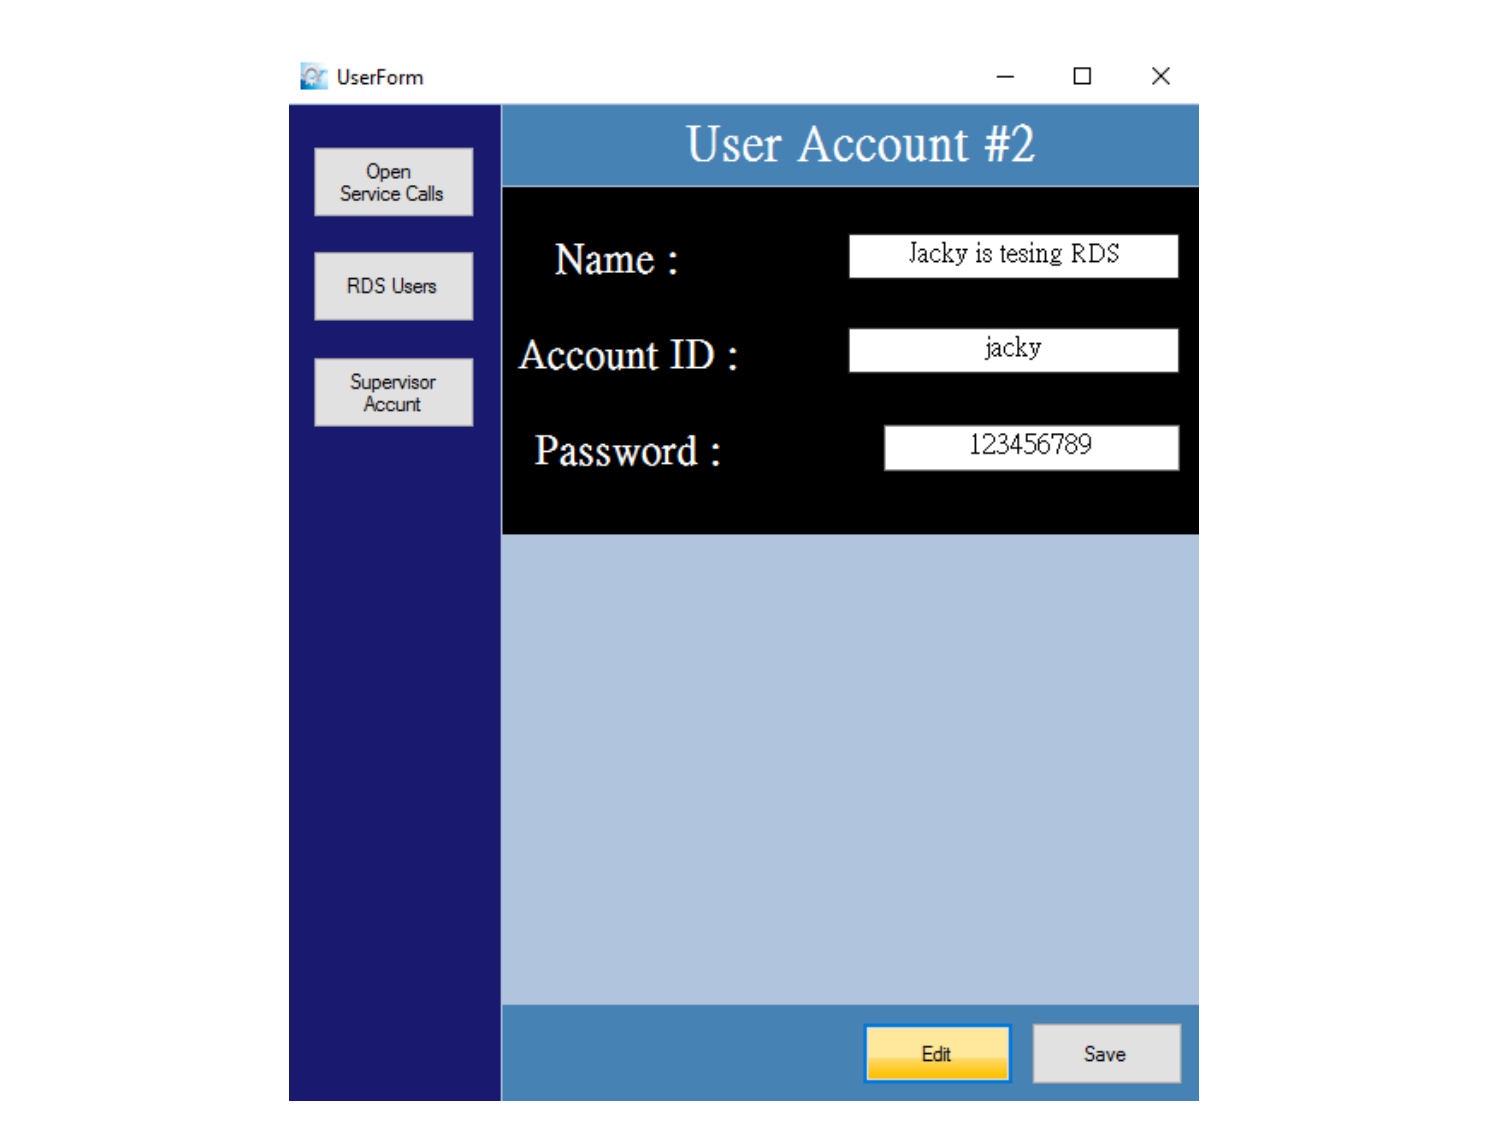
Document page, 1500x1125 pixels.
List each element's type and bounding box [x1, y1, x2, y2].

list [288, 54, 1200, 1102]
